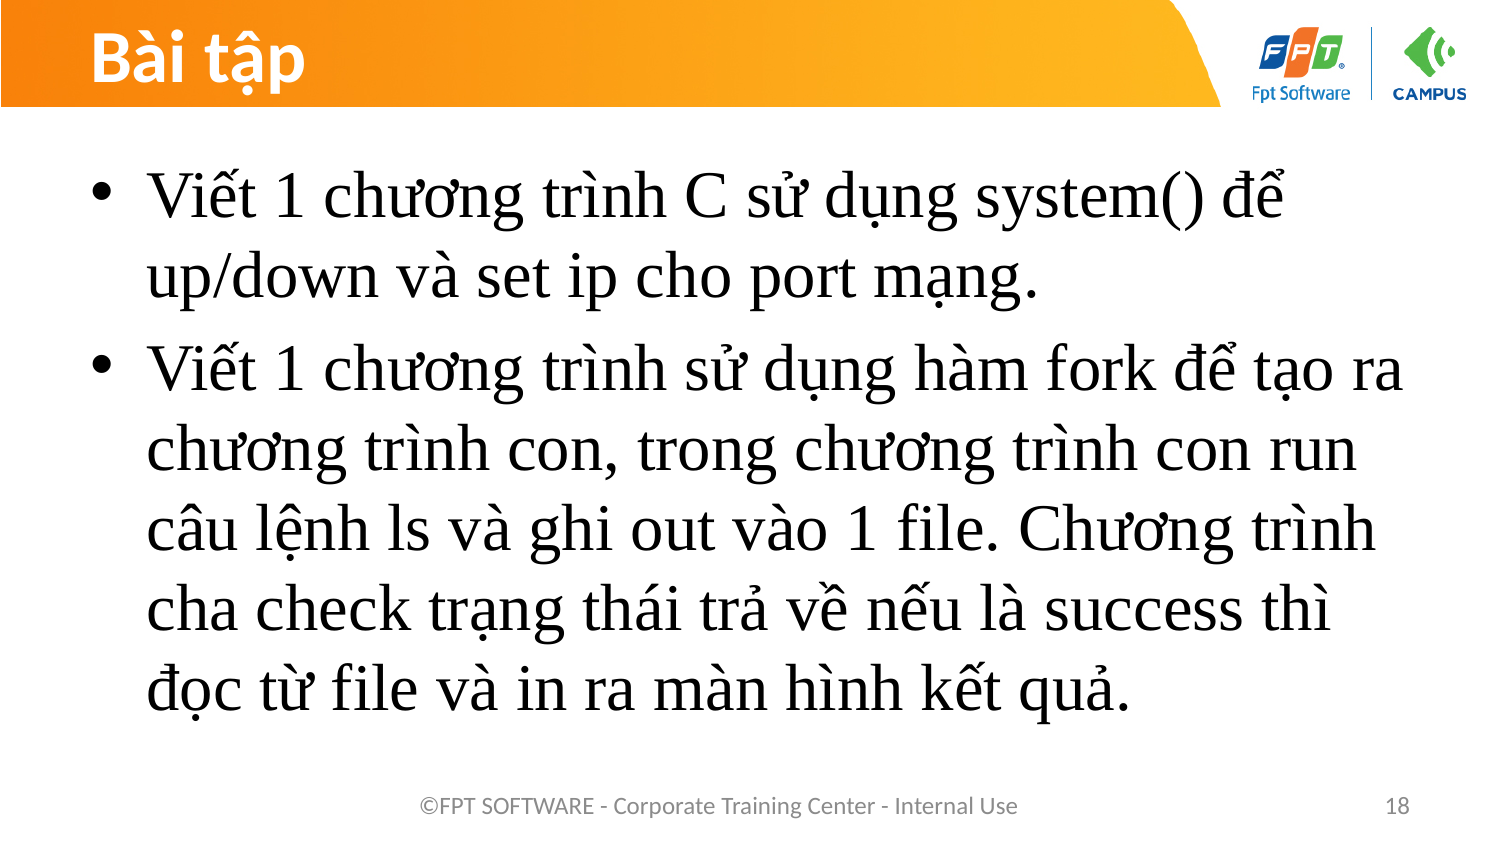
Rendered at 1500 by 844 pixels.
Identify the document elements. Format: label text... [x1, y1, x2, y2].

list Viết 1 chương trình C sử dụng system() để up/down và set ip cho port mạng. Viết 1 chương trình sử dụng hàm fork để tạo ra chương trình con, trong chương trình con run câu lệnh ls và ghi out vào 1 file. Chương trình cha check trạng thái trả về nếu là success thì đọc từ file và in ra màn hình kết quả. [75, 142, 1425, 754]
picture [1, 0, 1499, 844]
footer ©FPT SOFTWARE - Corporate Training Center - Internal Use [395, 782, 1043, 827]
title Bài tập [75, 0, 1176, 106]
slide_number 18 [1074, 782, 1425, 827]
